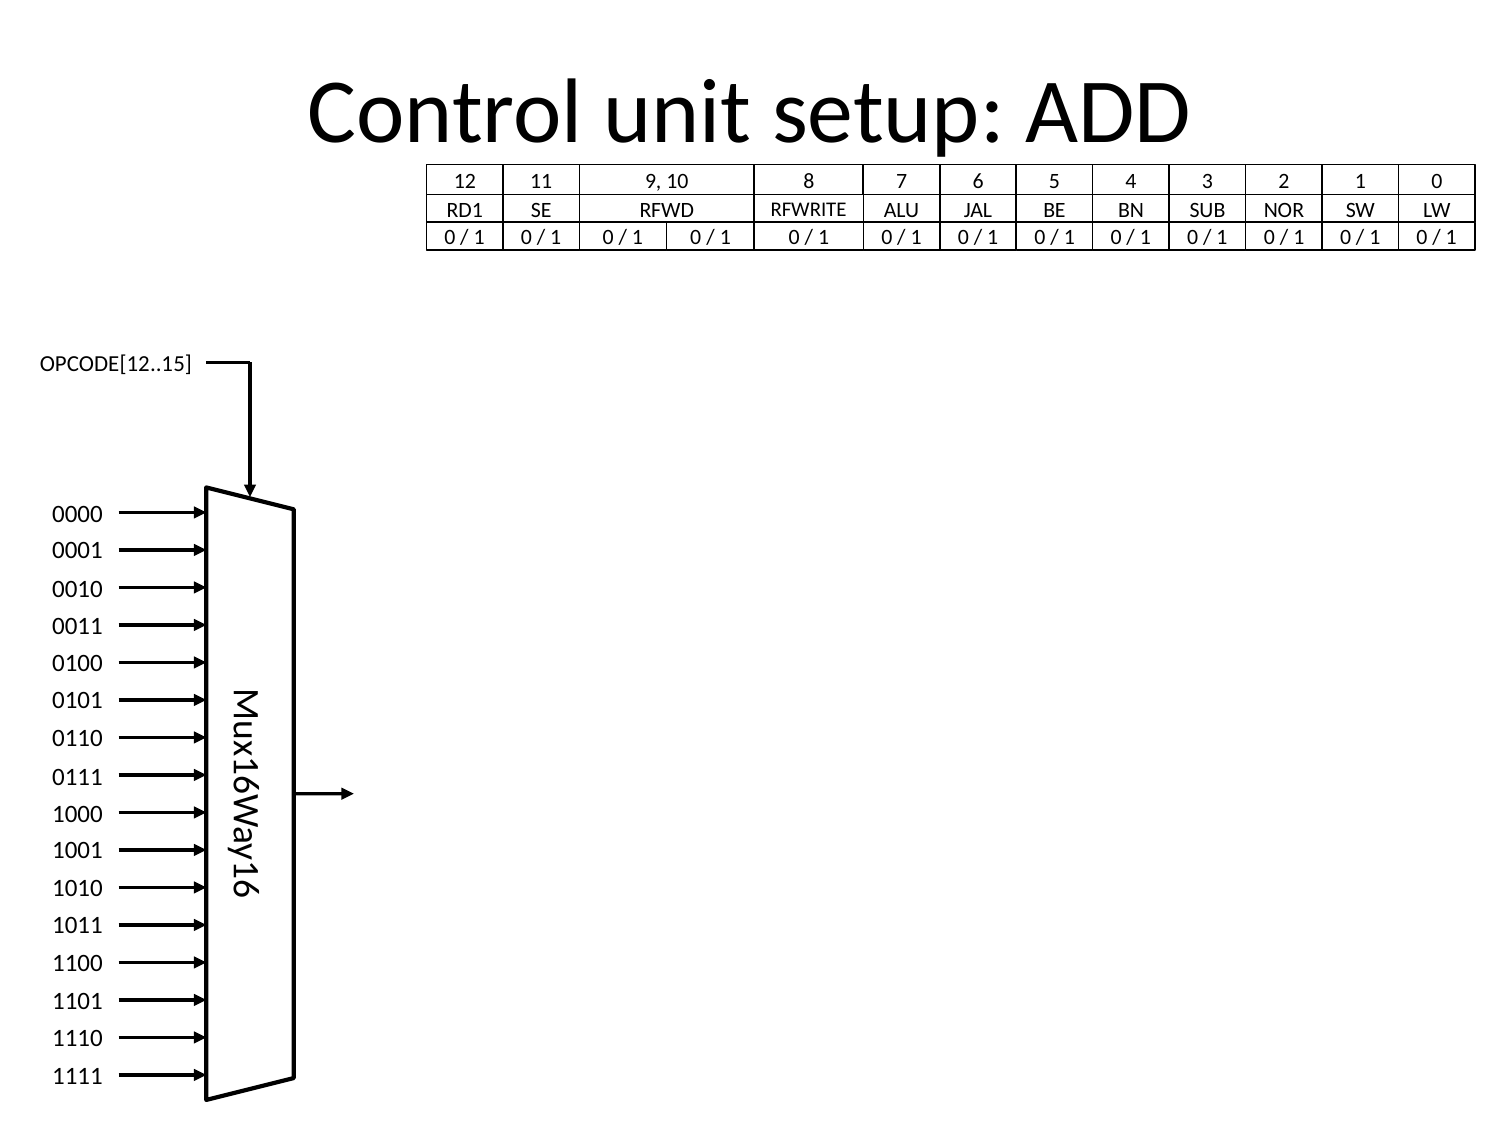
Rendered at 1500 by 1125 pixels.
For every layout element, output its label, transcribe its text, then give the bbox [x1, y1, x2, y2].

text_box Mux16Way16 [204, 485, 296, 1102]
text_box 0111 [37, 752, 113, 789]
text_box OPCODE[12..15] [23, 348, 215, 376]
text_box 0110 [37, 714, 113, 752]
text_box 0101 [37, 676, 113, 714]
text_box 1011 [37, 901, 113, 938]
text_box 0010 [37, 564, 113, 601]
text_box 1000 [37, 789, 113, 826]
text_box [118, 512, 207, 1076]
text_box Control unit setup: ADD [0, 45, 1500, 166]
text_box 1110 [37, 1014, 113, 1051]
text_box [426, 164, 1476, 251]
text_box 1111 [37, 1051, 119, 1097]
text_box 0000 [37, 489, 119, 526]
text_box 0100 [37, 639, 113, 676]
text_box 1101 [37, 976, 113, 1014]
text_box 0001 [37, 526, 113, 564]
text_box 1100 [37, 938, 113, 976]
text_box 1010 [37, 864, 113, 901]
text_box 1001 [37, 826, 113, 864]
text_box 0011 [37, 601, 113, 639]
